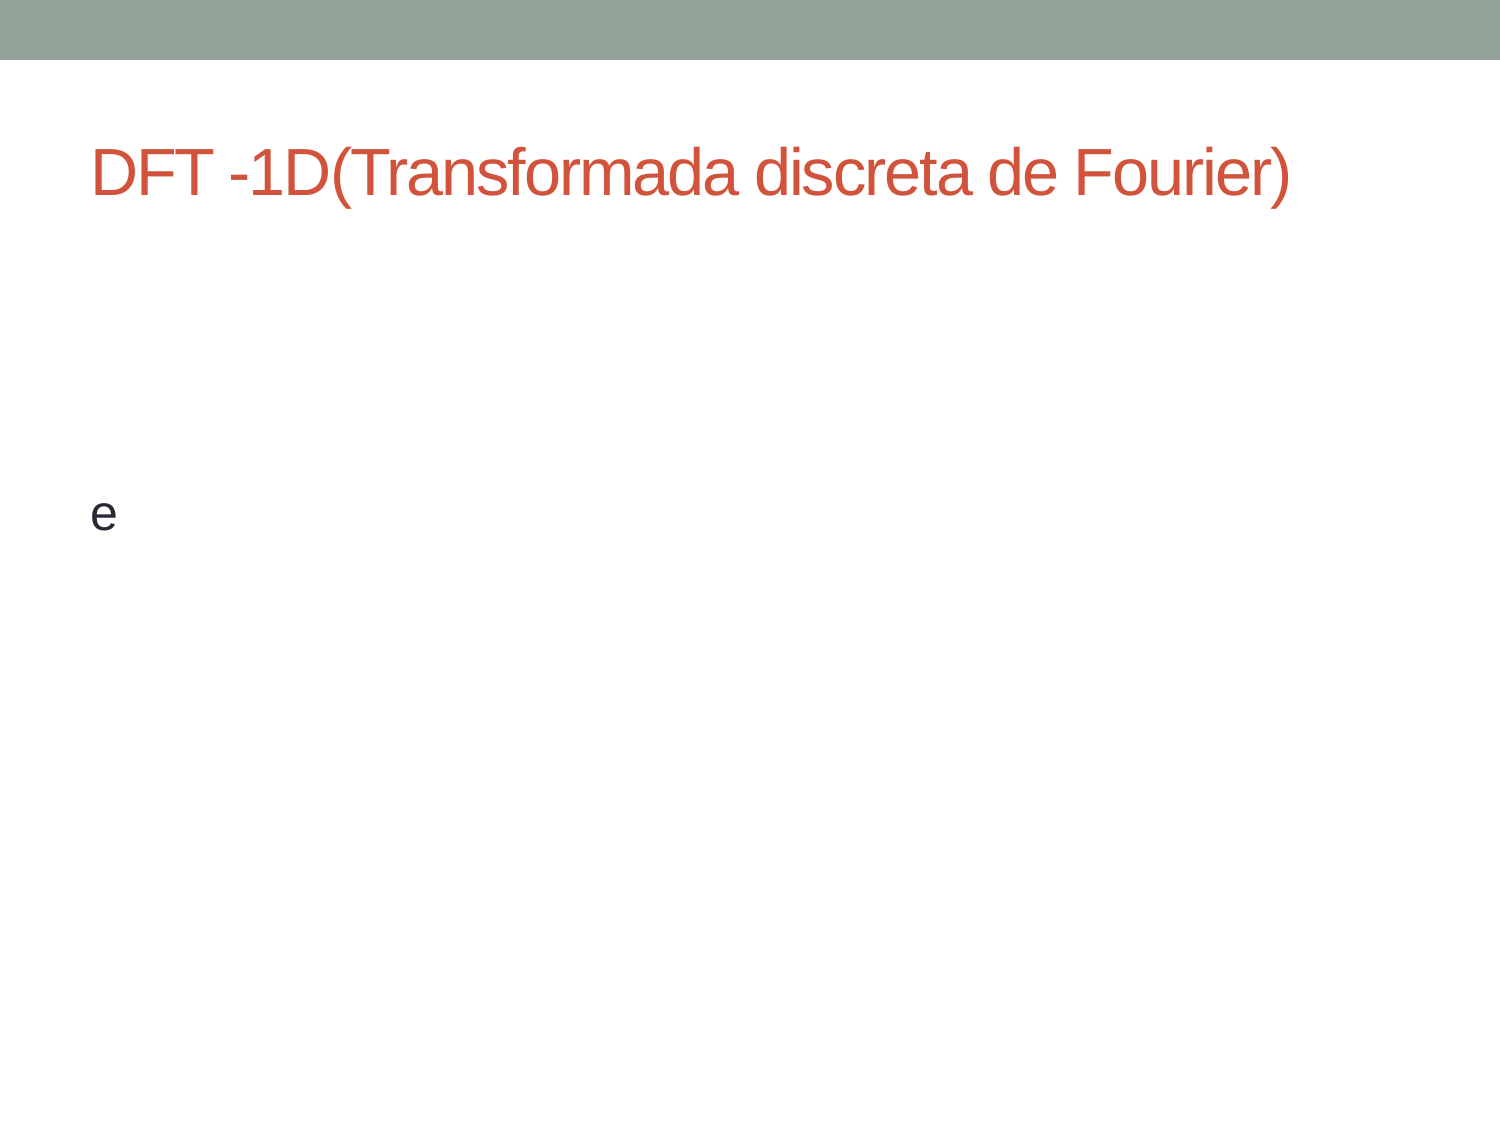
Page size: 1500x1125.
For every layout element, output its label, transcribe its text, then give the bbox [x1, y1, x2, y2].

title DFT -1D(Transformada discreta de Fourier) [75, 87, 1425, 250]
